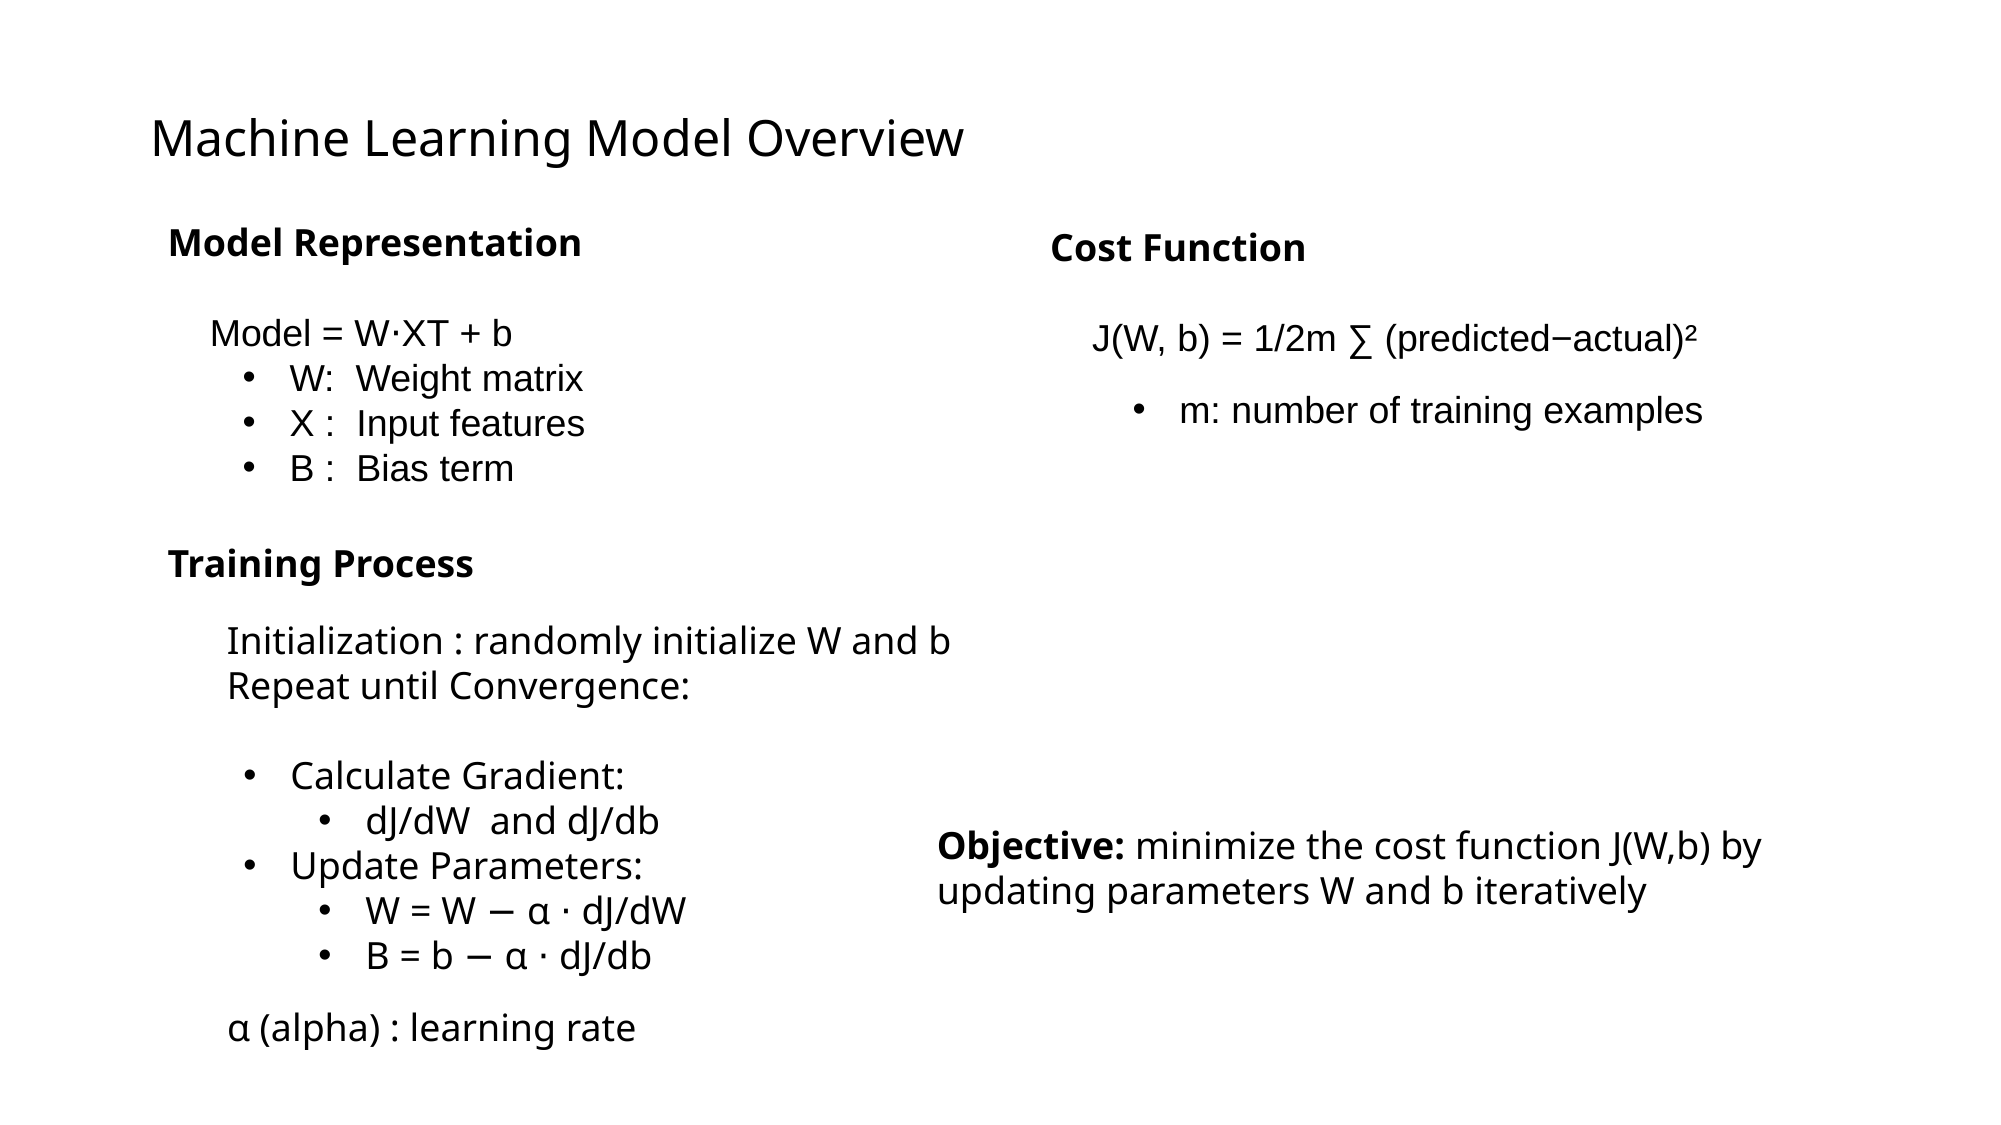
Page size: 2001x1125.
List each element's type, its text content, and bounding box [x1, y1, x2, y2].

text_box Cost Function J(W, b) = 1/2m ∑ (predicted−actual)² [960, 216, 1943, 412]
text_box α (alpha) : learning rate [202, 996, 892, 1057]
text_box Machine Learning Model Overview [135, 99, 992, 175]
text_box Initialization : randomly initialize W and b Repeat until Convergence: Calculate Gradient: dJ/dW and dJ/db Update Parameters: W = W − α ⋅ dJ/dW B = b − α ⋅ dJ/db [153, 564, 1687, 1120]
text_box Training Process [152, 532, 1134, 593]
text_box Objective: minimize the cost function J(W,b) by updating parameters W and b iteratively [846, 769, 1855, 920]
text_box m: number of training examples [1117, 378, 1892, 484]
text_box Model Representation Model = W⋅XT + b W: Weight matrix X : Input features B : Bias term [152, 211, 960, 532]
